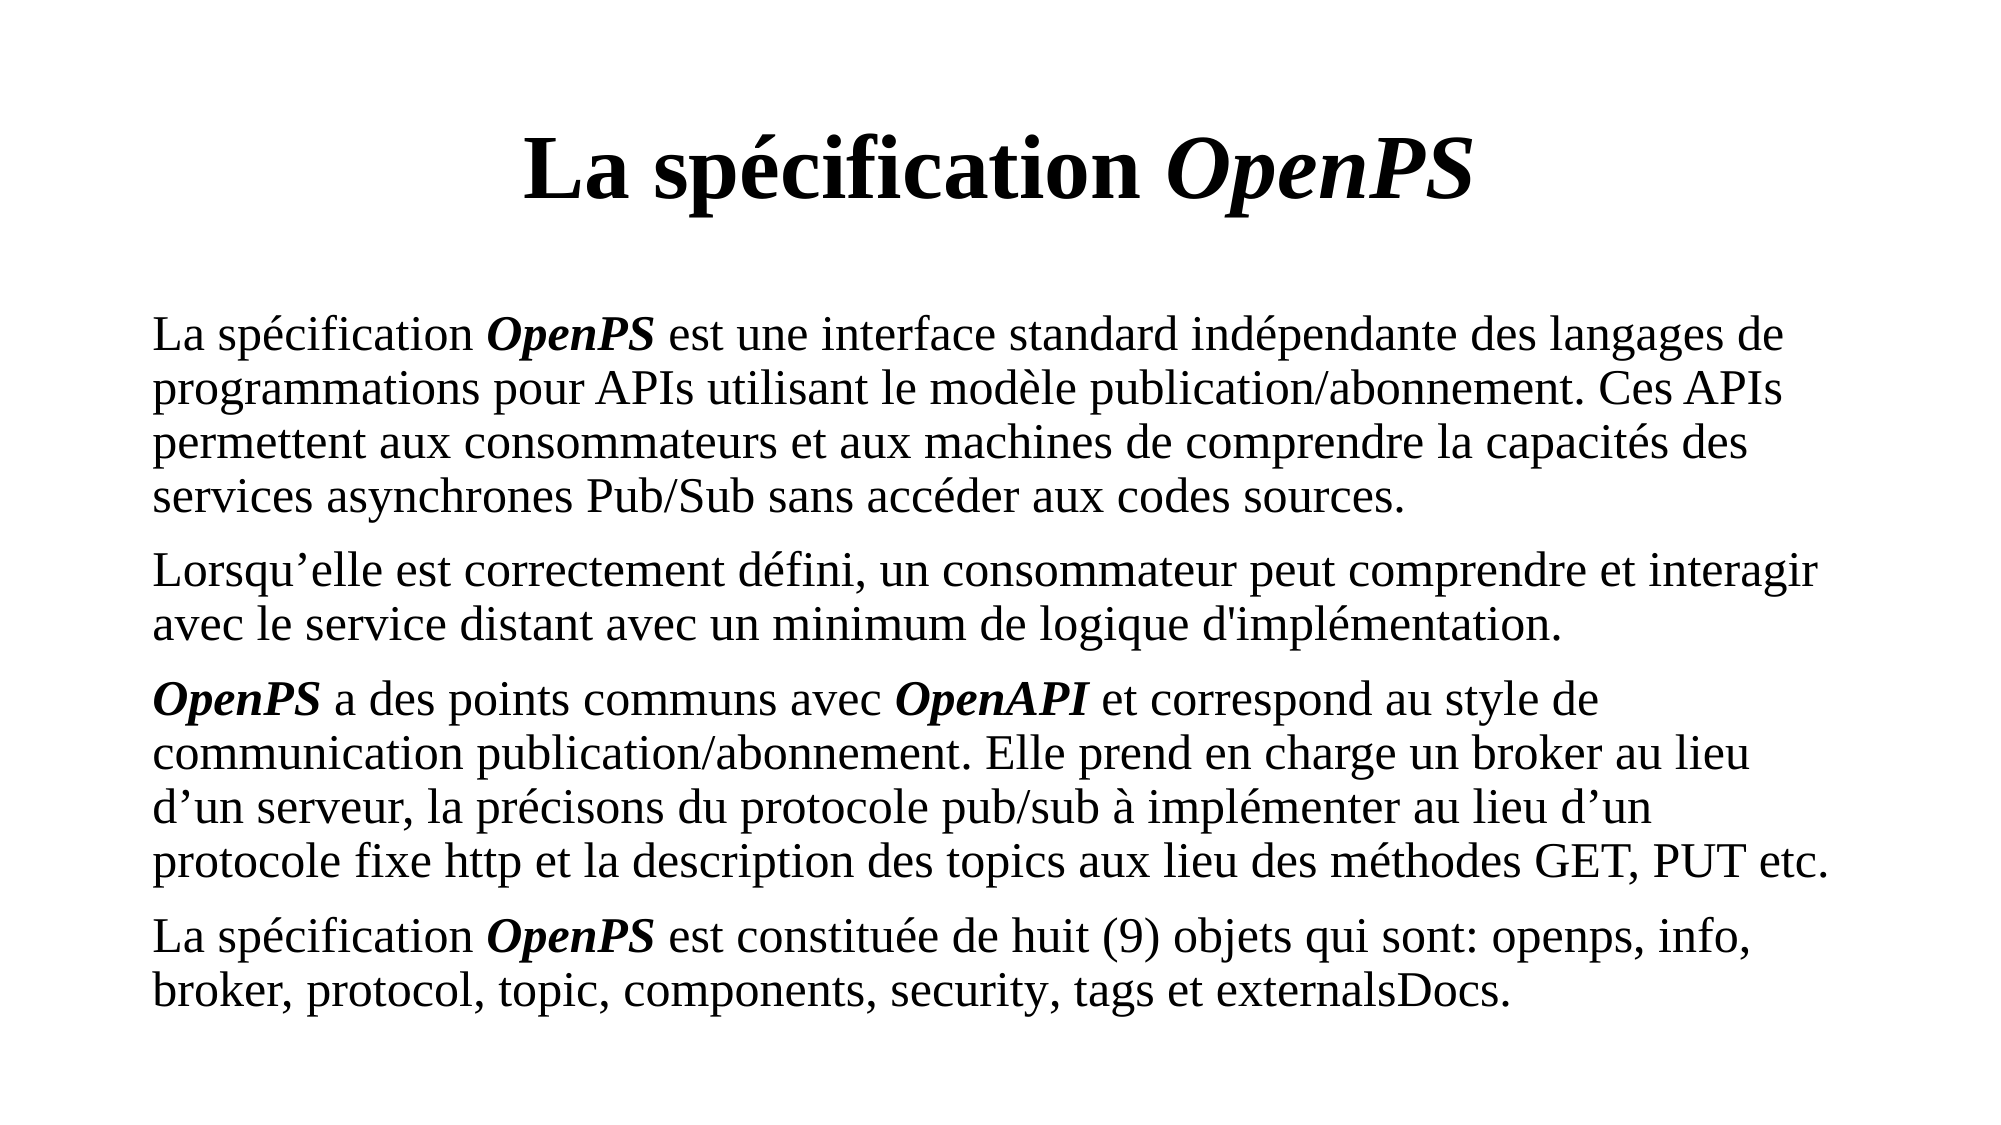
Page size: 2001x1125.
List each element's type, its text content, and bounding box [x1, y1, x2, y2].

list La spécification OpenPS est une interface standard indépendante des langages de programmations pour APIs utilisant le modèle publication/abonnement. Ces APIs permettent aux consommateurs et aux machines de comprendre la capacités des services asynchrones Pub/Sub sans accéder aux codes sources. Lorsqu’elle est correctement défini, un consommateur peut comprendre et interagir avec le service distant avec un minimum de logique d'implémentation. OpenPS a des points communs avec OpenAPI et correspond au style de communication publication/abonnement. Elle prend en charge un broker au lieu d’un serveur, la précisons du protocole pub/sub à implémenter au lieu d’un protocole fixe http et la description des topics aux lieu des méthodes GET, PUT etc. La spécification OpenPS est constituée de huit (9) objets qui sont: openps, info, broker, protocol, topic, components, security, tags et externalsDocs. [137, 299, 1863, 1066]
title La spécification OpenPS [137, 59, 1863, 278]
